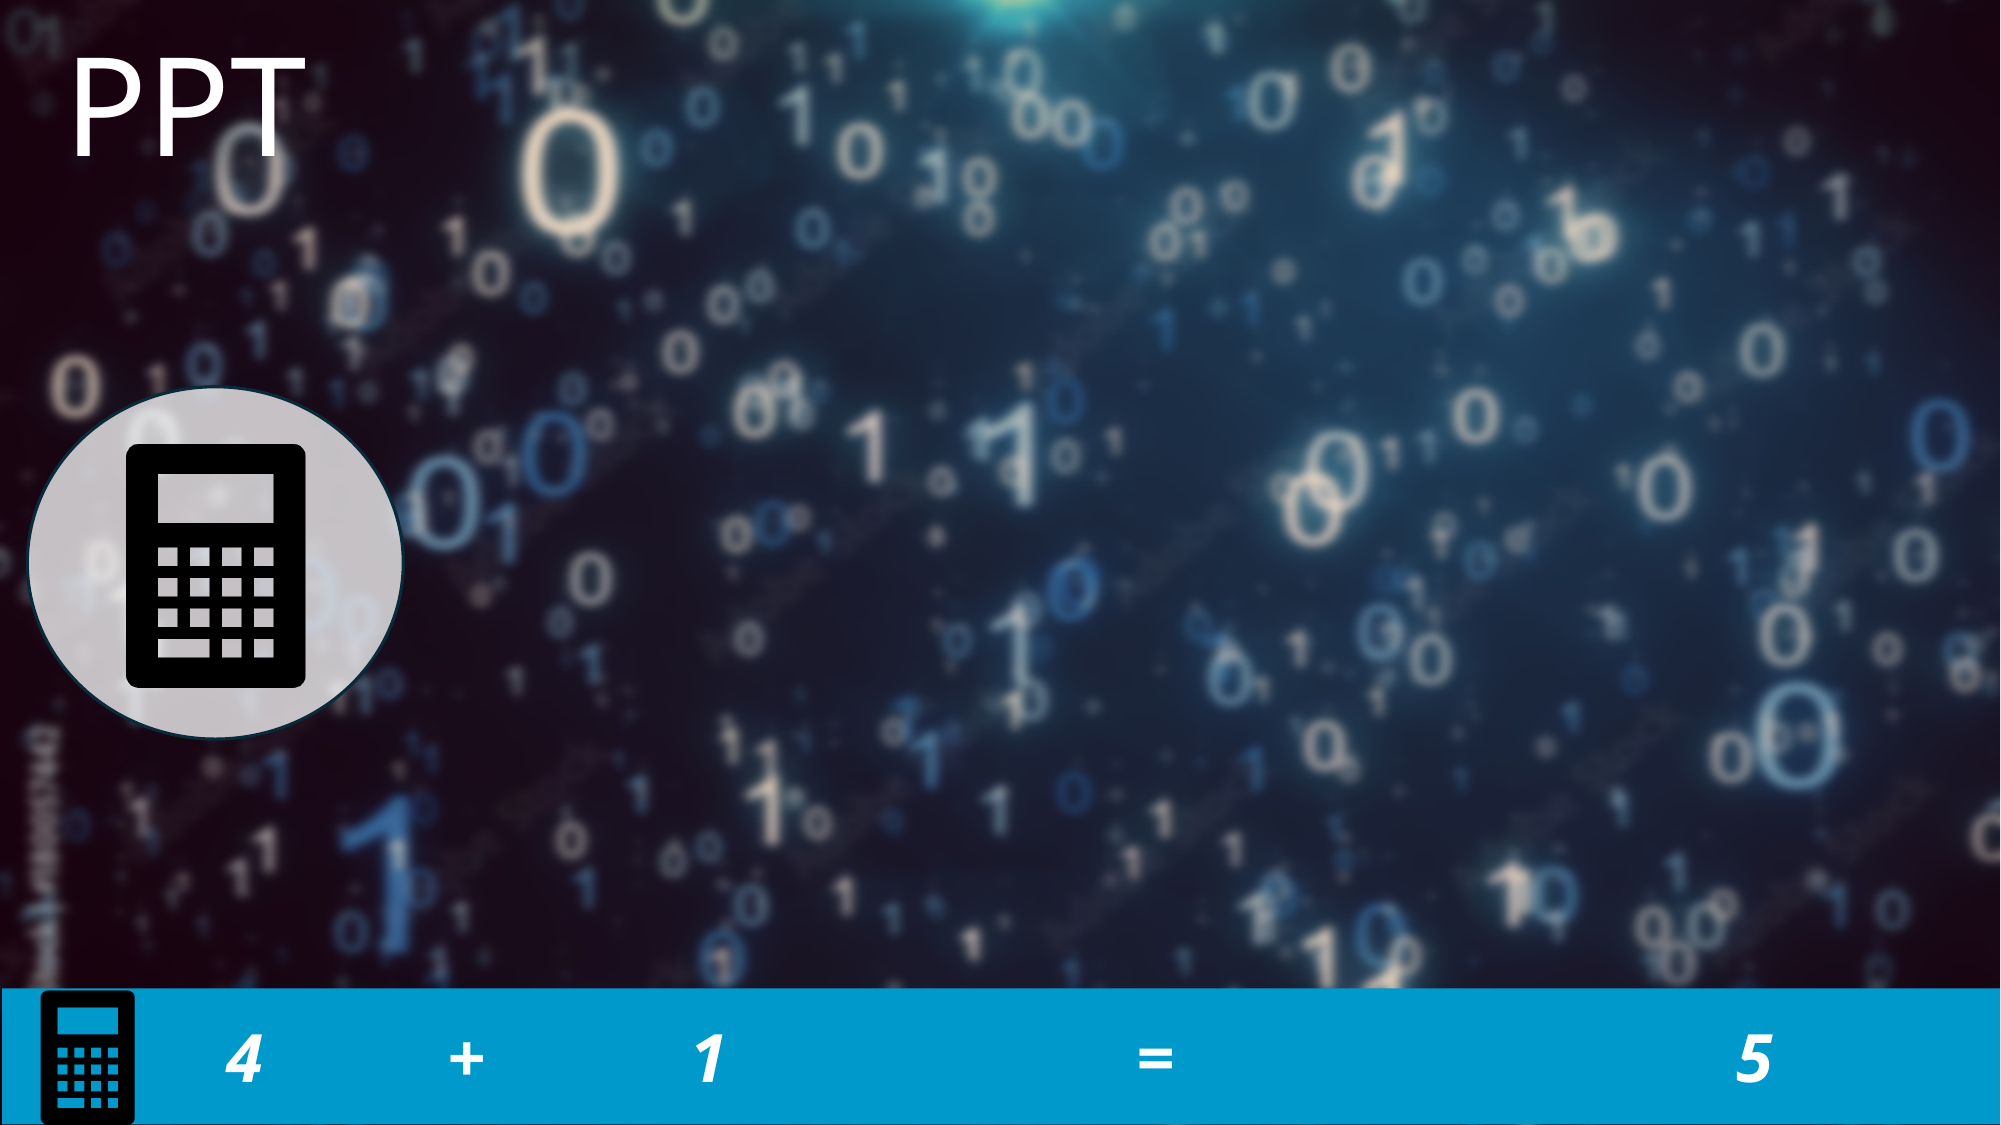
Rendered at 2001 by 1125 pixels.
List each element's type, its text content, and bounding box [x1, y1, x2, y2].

picture [0, 0, 2001, 1125]
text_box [26, 386, 404, 740]
title PPT [49, 2, 1775, 221]
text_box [1, 977, 2000, 1125]
